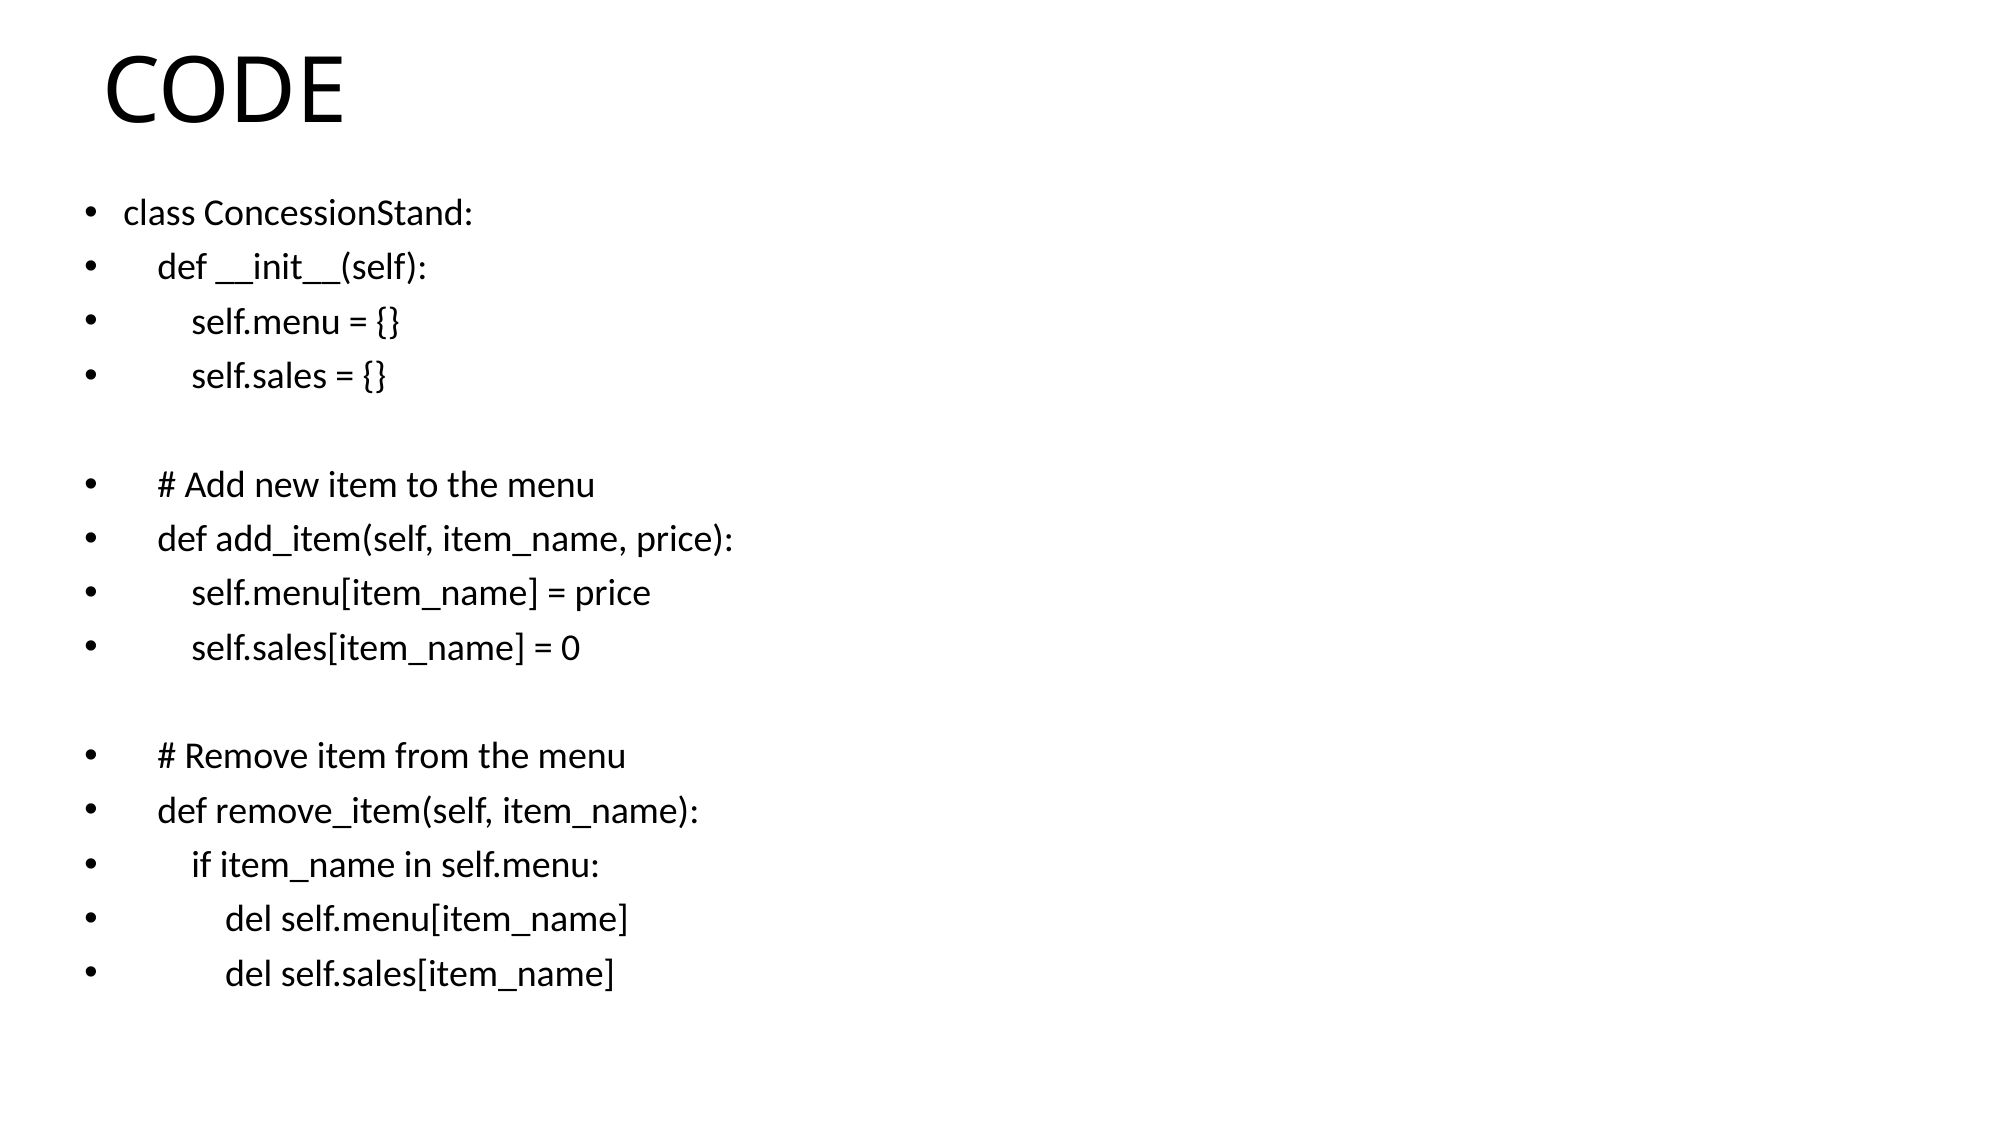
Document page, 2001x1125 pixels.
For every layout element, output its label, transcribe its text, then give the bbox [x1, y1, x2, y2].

list class ConcessionStand: def __init__(self): self.menu = {} self.sales = {} # Add new item to the menu def add_item(self, item_name, price): self.menu[item_name] = price self.sales[item_name] = 0 # Remove item from the menu def remove_item(self, item_name): if item_name in self.menu: del self.menu[item_name] del self.sales[item_name] [69, 185, 1863, 1014]
title CODE [87, 0, 1863, 185]
